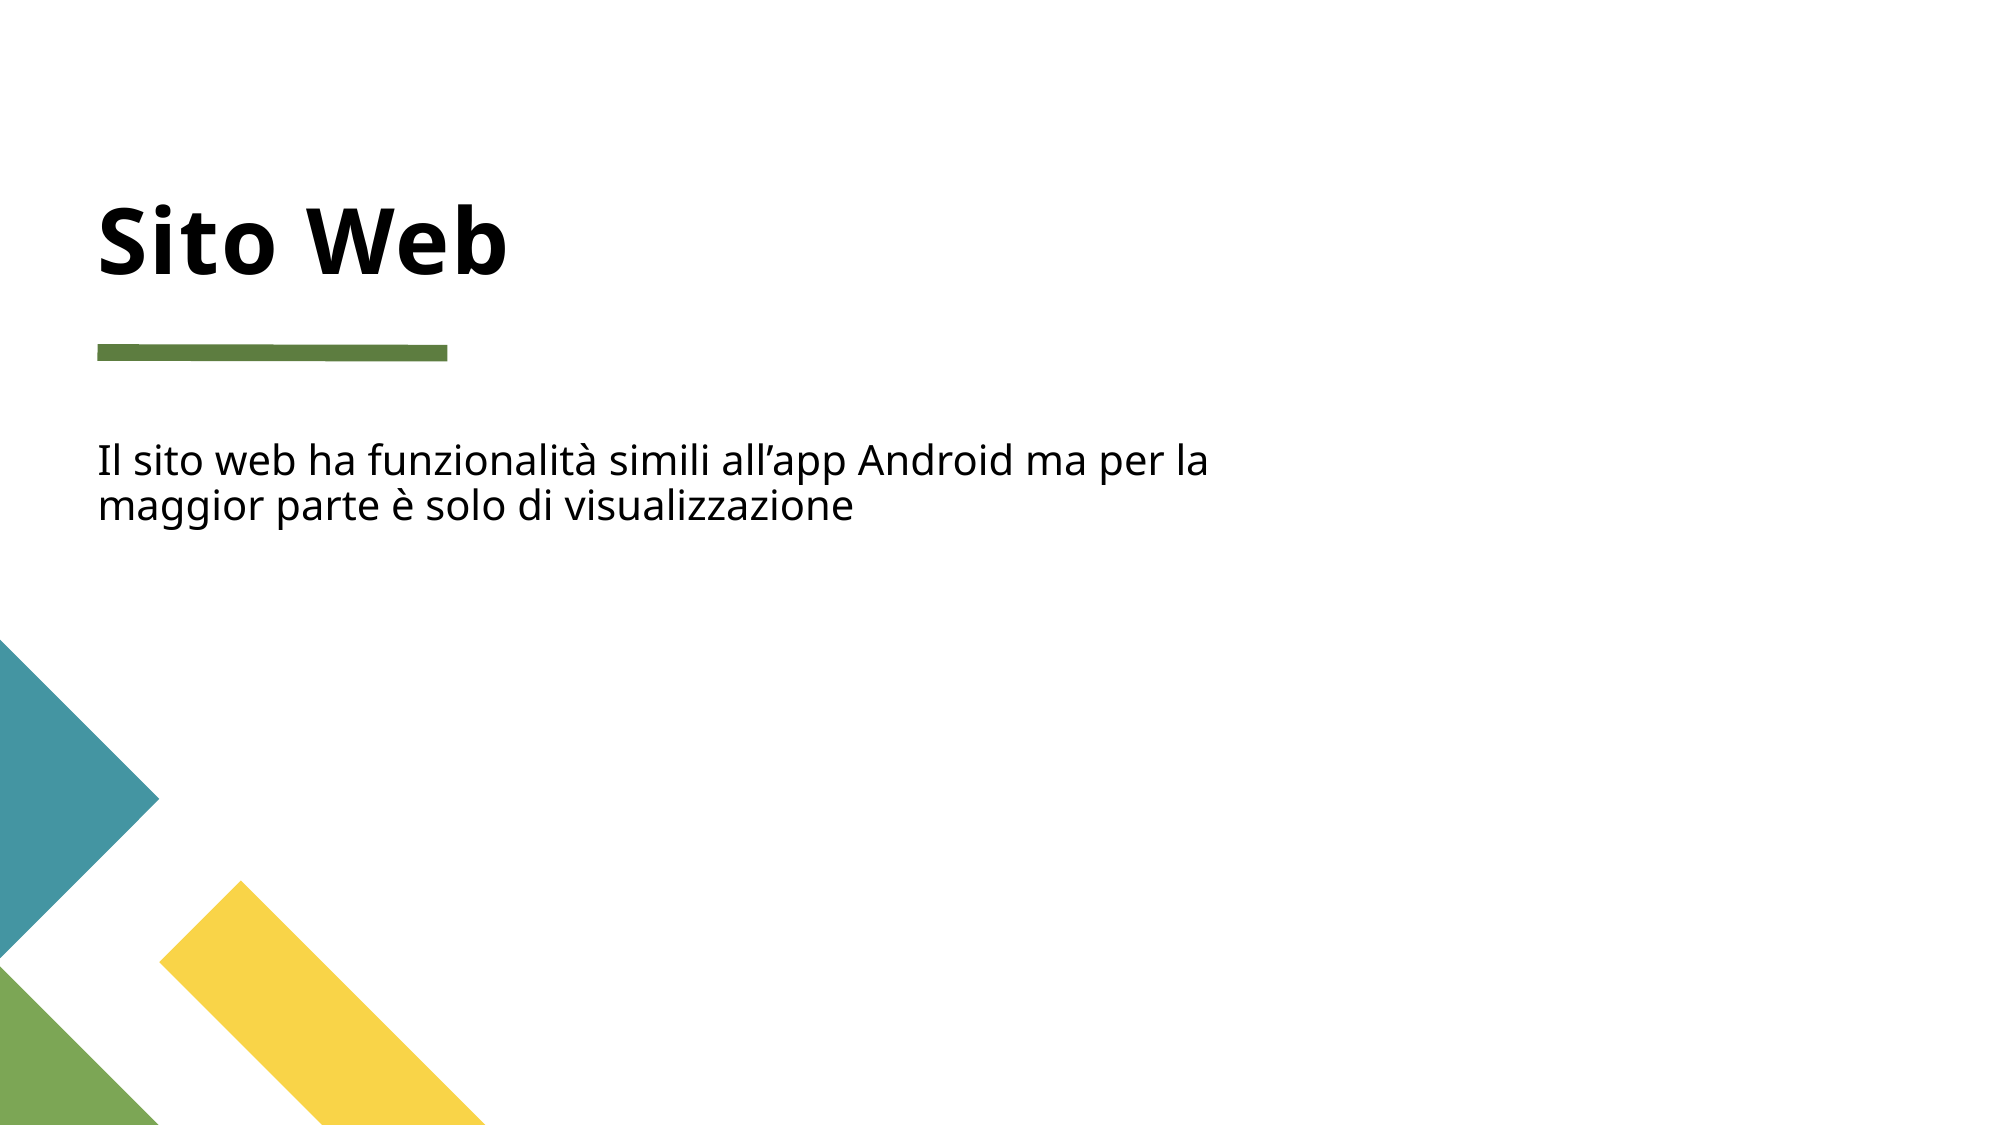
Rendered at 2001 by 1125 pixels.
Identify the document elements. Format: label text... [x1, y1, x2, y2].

list Il sito web ha funzionalità simili all’app Android ma per la maggior parte è solo di visualizzazione [97, 401, 1379, 1009]
title Sito Web [97, 16, 1882, 293]
